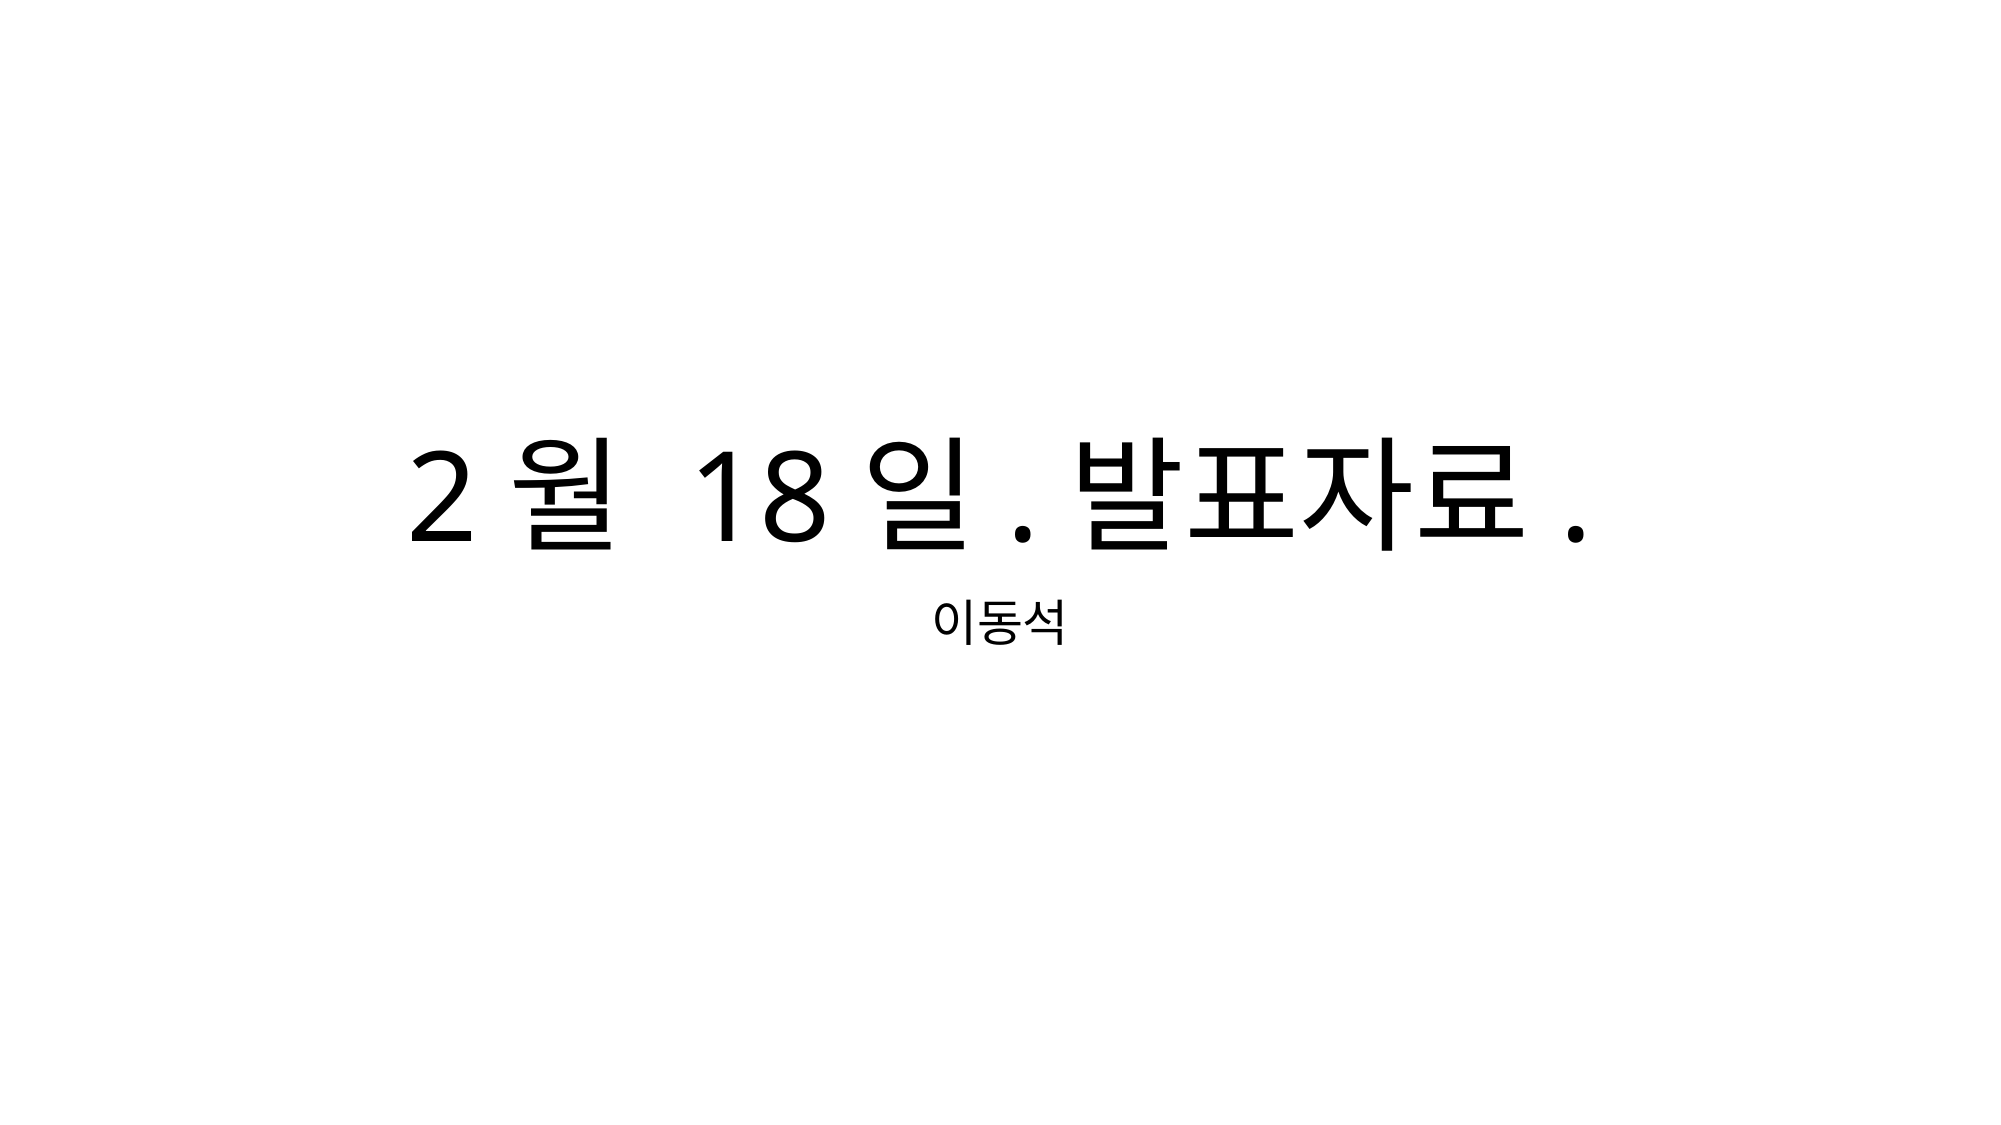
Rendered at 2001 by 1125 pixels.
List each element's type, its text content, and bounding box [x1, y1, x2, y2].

title 2월 18일.발표자료. [249, 184, 1750, 576]
subtitle 이동석 [249, 590, 1750, 863]
